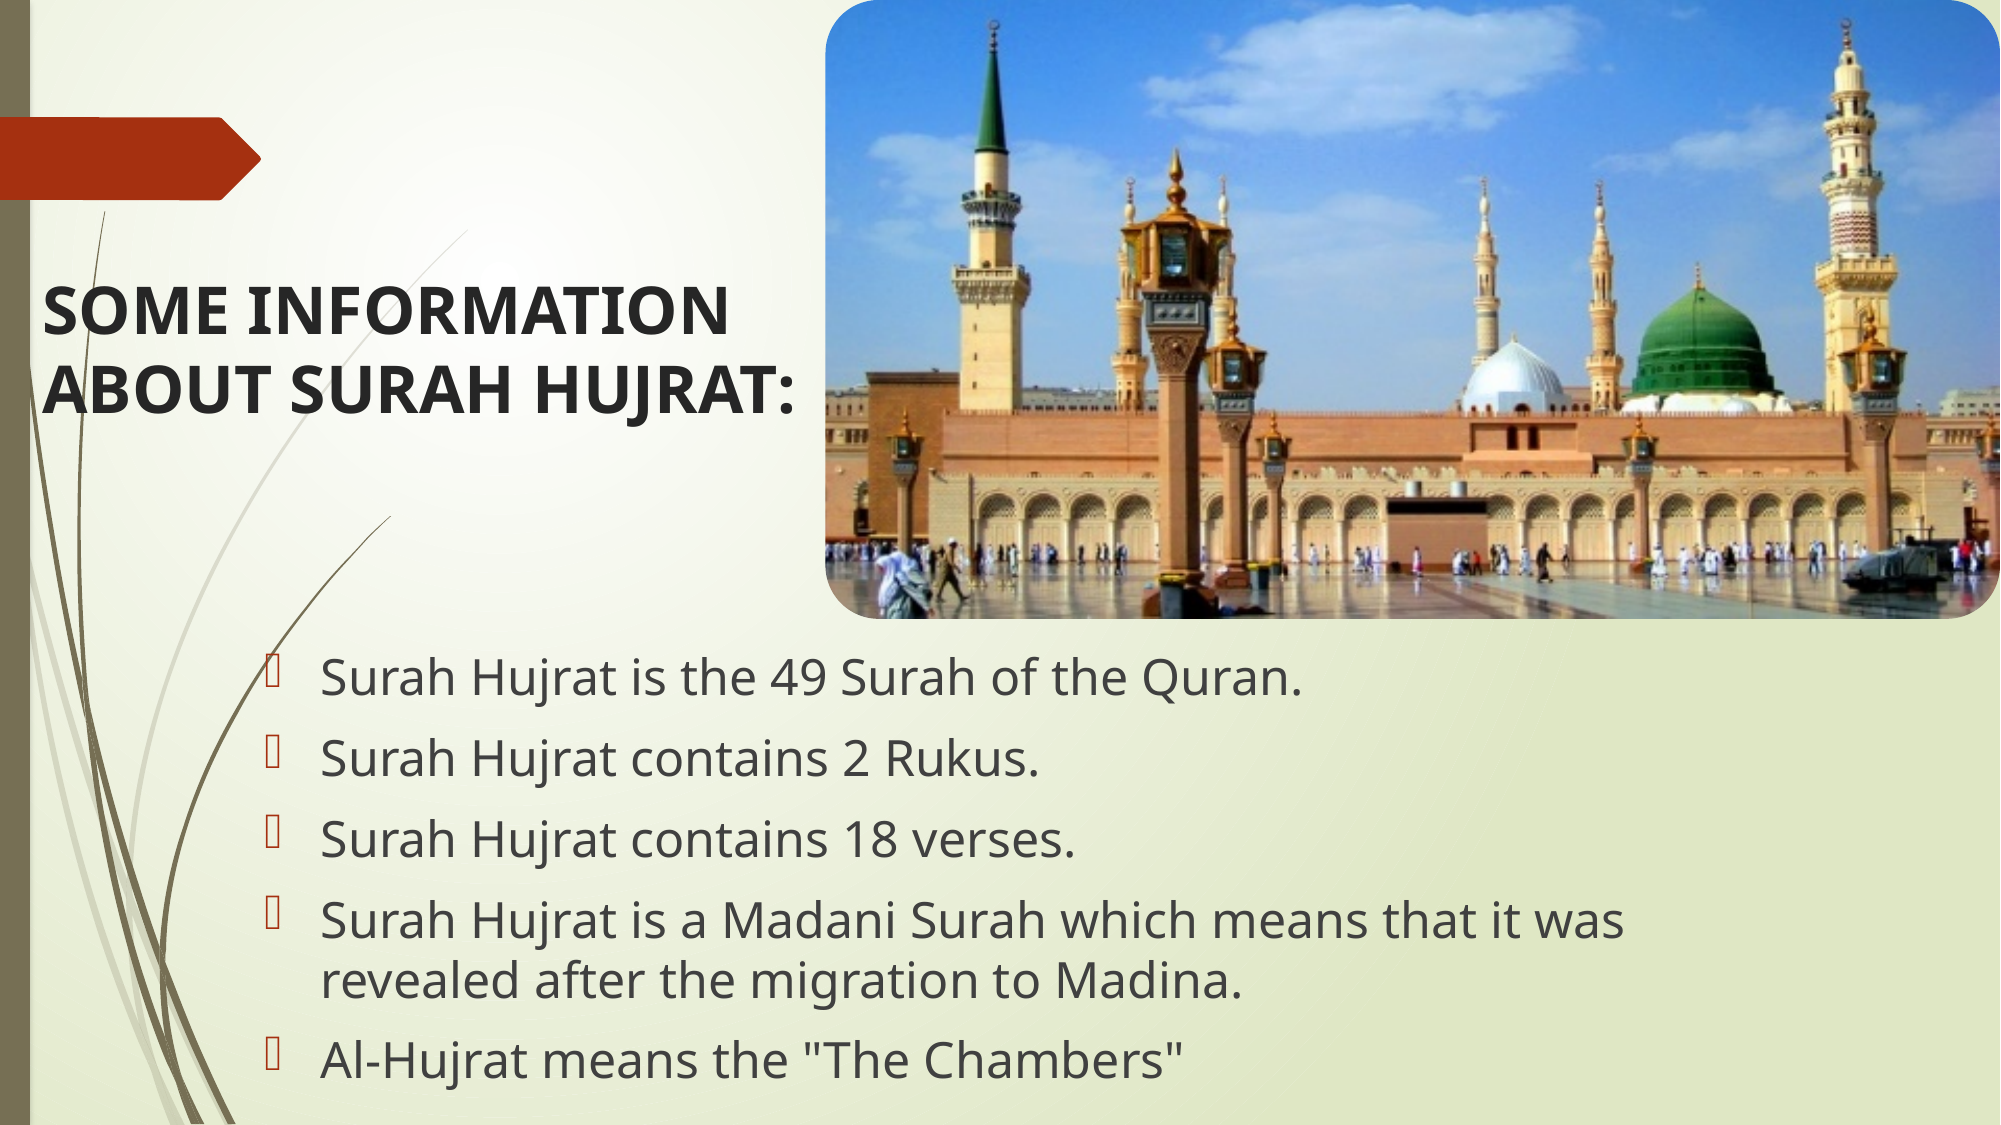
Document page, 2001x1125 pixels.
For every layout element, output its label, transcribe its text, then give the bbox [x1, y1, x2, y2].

title SOME INFORMATION ABOUT SURAH HUJRAT: [27, 260, 820, 471]
picture [825, 0, 2000, 620]
list Surah Hujrat is the 49 Surah of the Quran. Surah Hujrat contains 2 Rukus. Surah Hujrat contains 18 verses. Surah Hujrat is a Madani Surah which means that it was revealed after the migration to Madina. Al-Hujrat means the "The Chambers" [249, 637, 1712, 1125]
